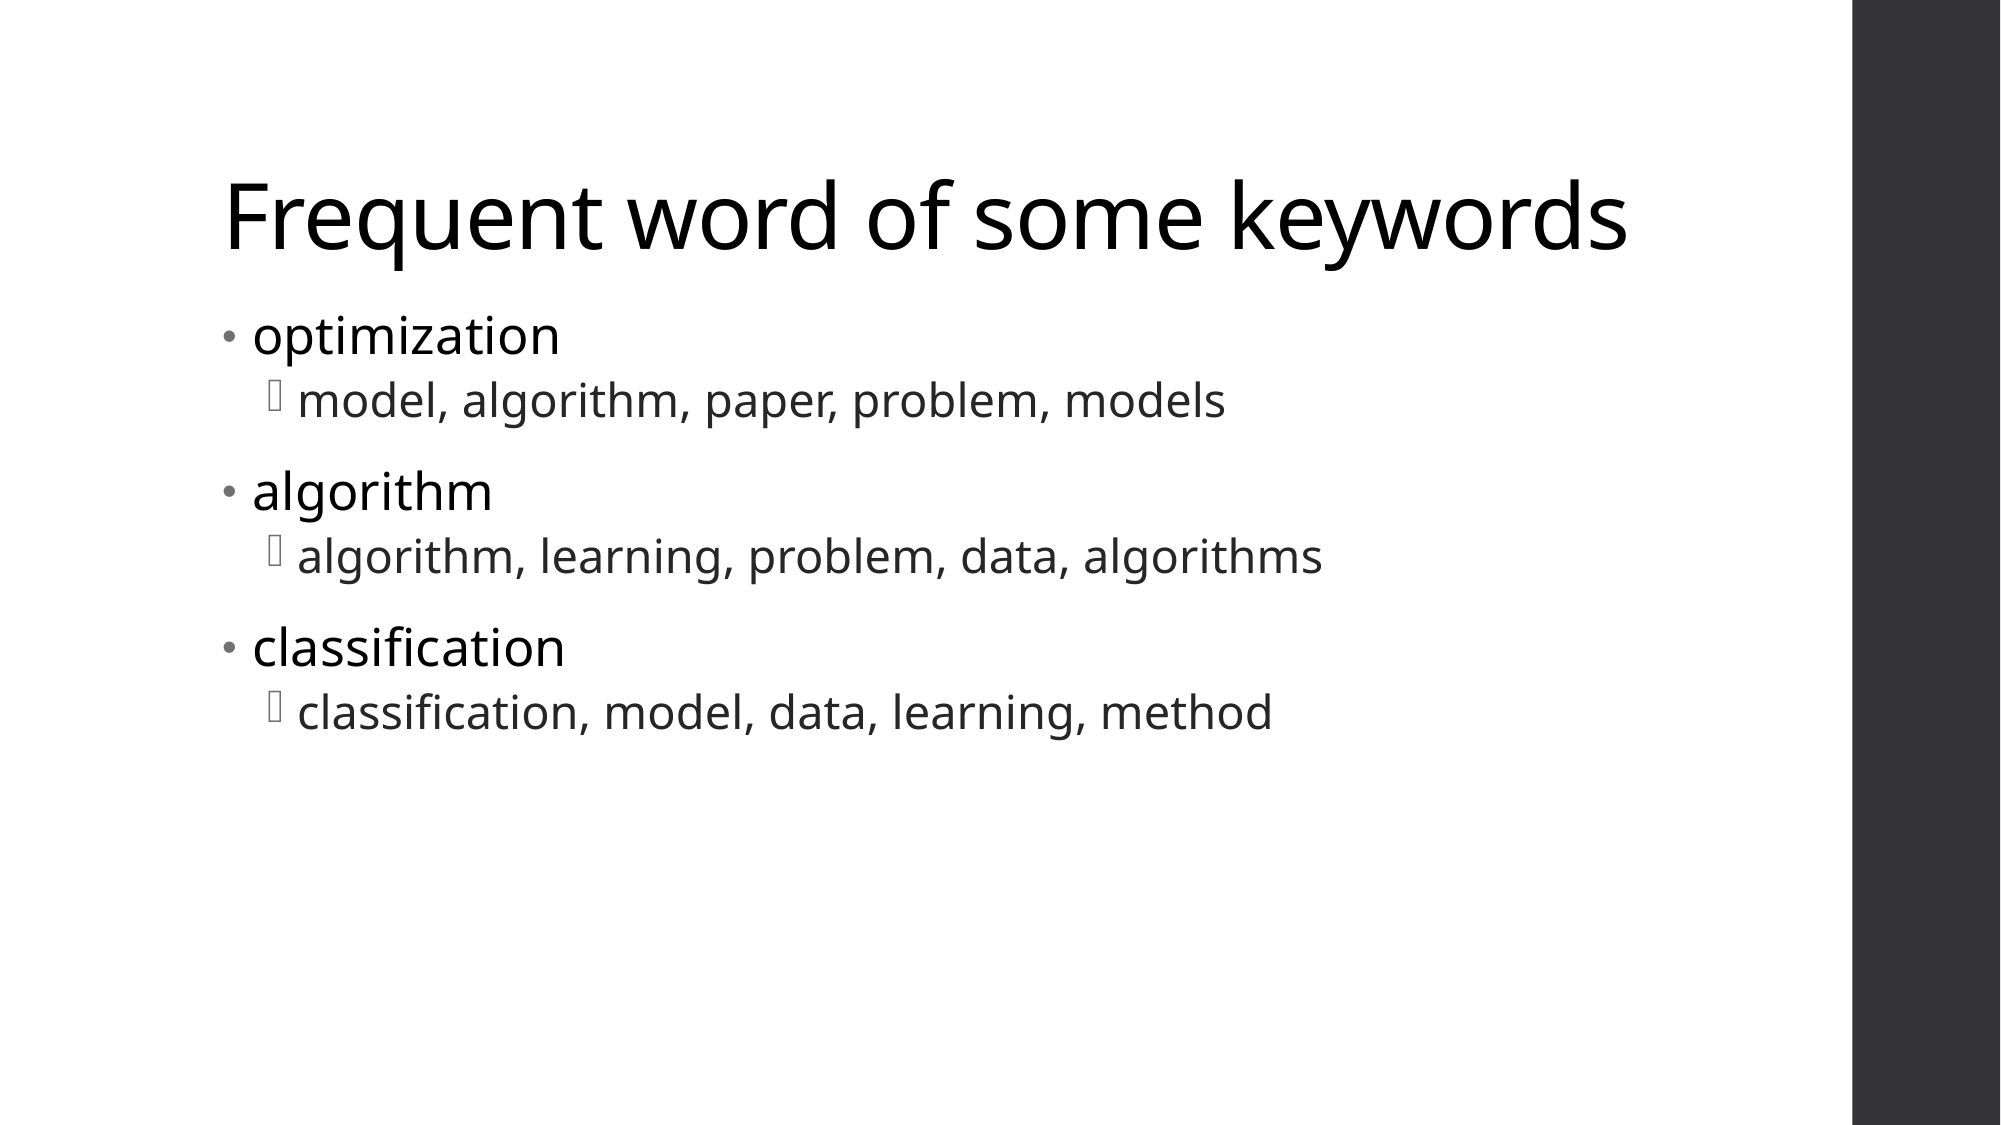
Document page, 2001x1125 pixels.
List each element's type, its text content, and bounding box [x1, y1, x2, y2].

title Frequent word of some keywords [206, 60, 1797, 278]
list optimization model, algorithm, paper, problem, models algorithm algorithm, learning, problem, data, algorithms classification classification, model, data, learning, method [206, 299, 1617, 1014]
